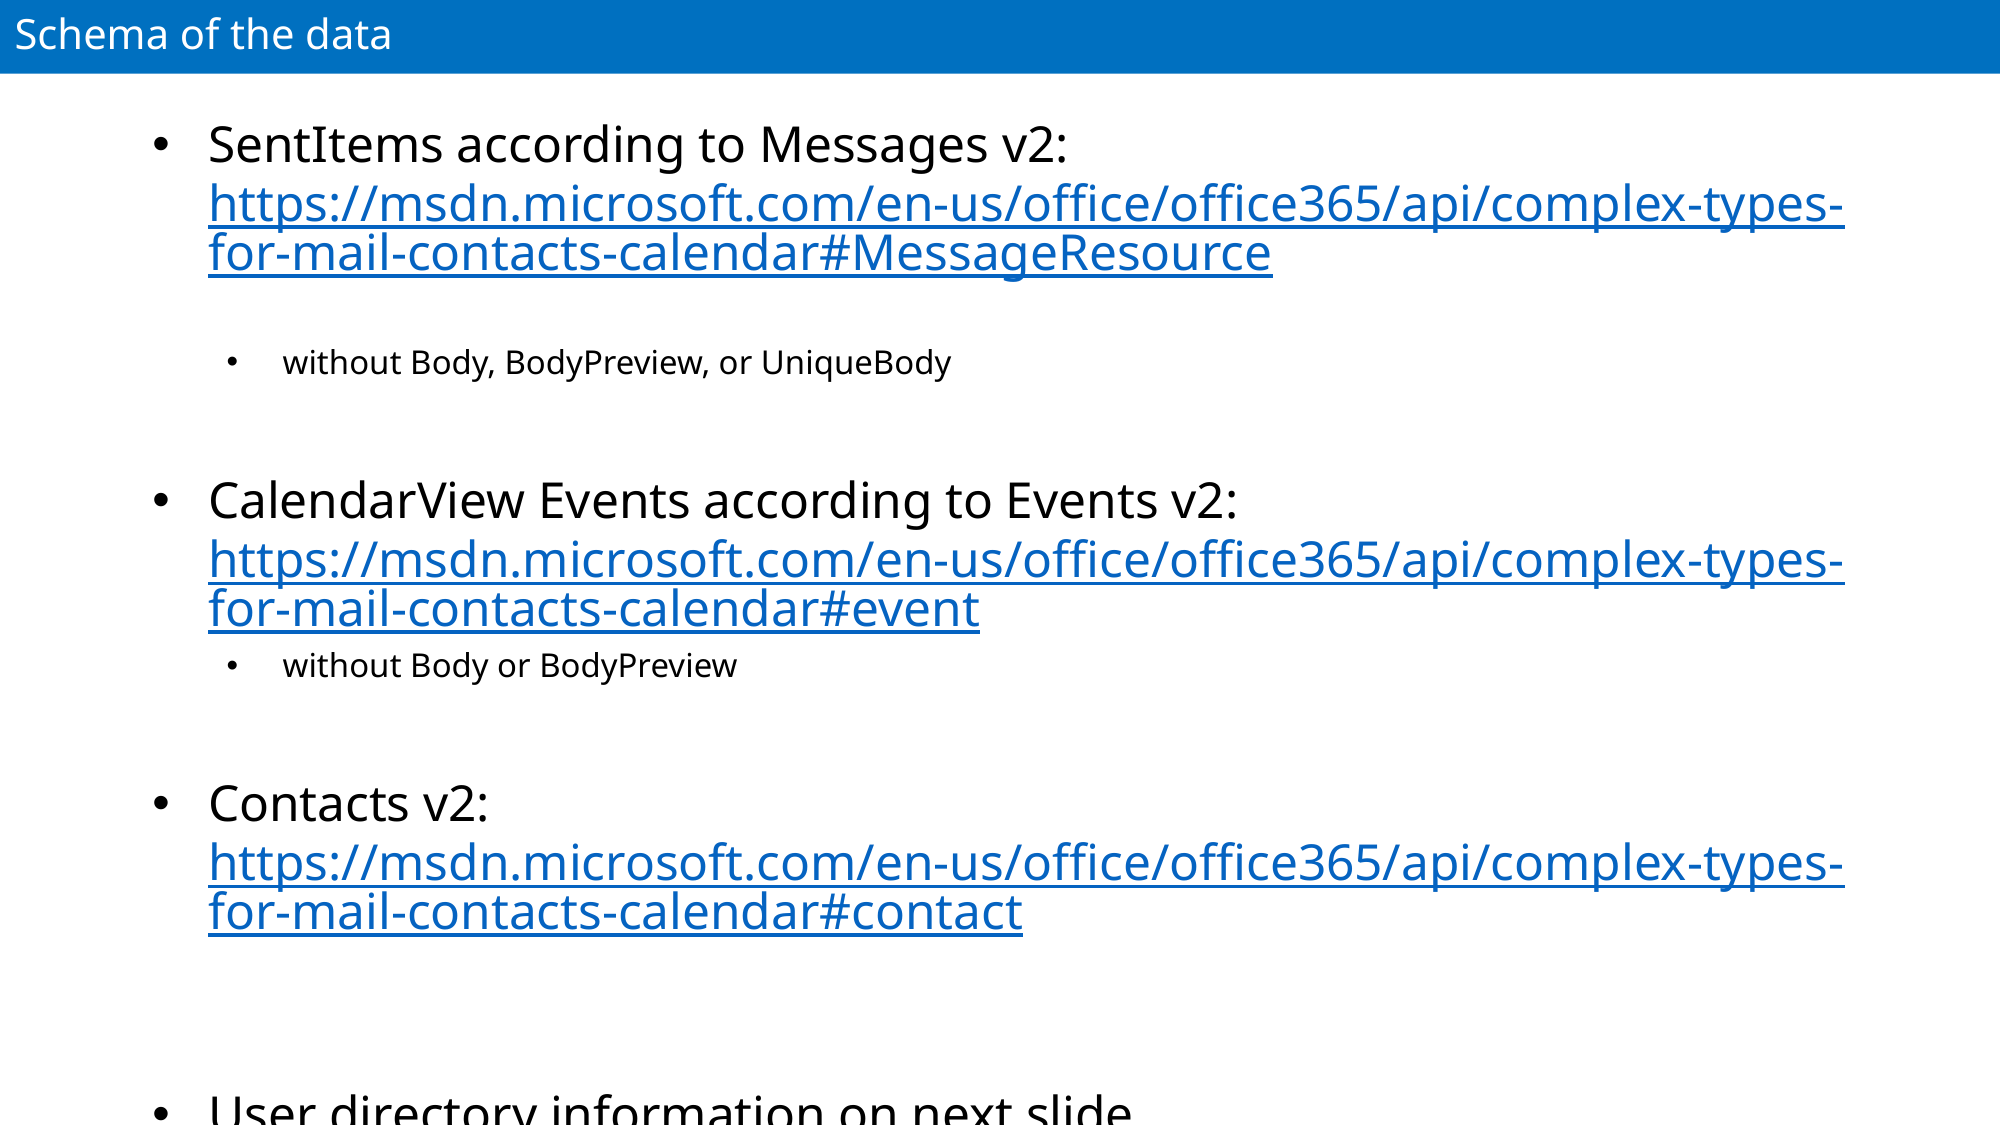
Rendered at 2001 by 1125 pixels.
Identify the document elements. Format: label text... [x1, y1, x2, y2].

title Schema of the data [0, 0, 2000, 74]
list SentItems according to Messages v2: https://msdn.microsoft.com/en-us/office/office365/api/complex-types-for-mail-contacts-calendar#MessageResource without Body, BodyPreview, or UniqueBody CalendarView Events according to Events v2: https://msdn.microsoft.com/en-us/office/office365/api/complex-types-for-mail-contacts-calendar#event without Body or BodyPreview Contacts v2: https://msdn.microsoft.com/en-us/office/office365/api/complex-types-for-mail-contacts-calendar#contact User directory information on next slide [137, 112, 1863, 1014]
